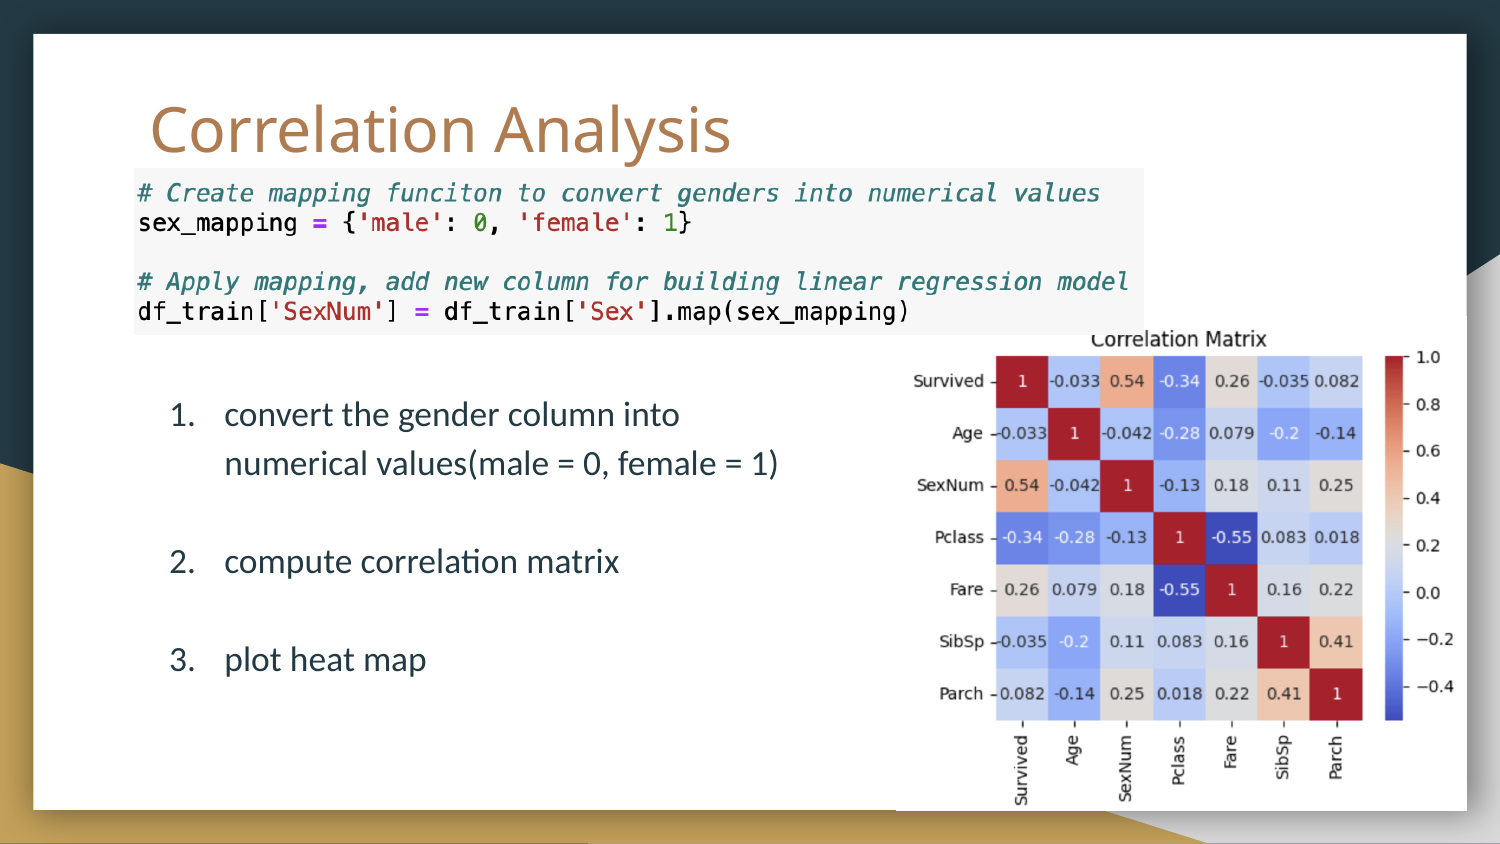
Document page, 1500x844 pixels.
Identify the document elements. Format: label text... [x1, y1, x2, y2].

title Correlation Analysis [134, 74, 1366, 232]
list convert the gender column into numerical values(male = 0, female = 1) compute correlation matrix plot heat map [134, 369, 830, 769]
picture [134, 167, 1468, 811]
